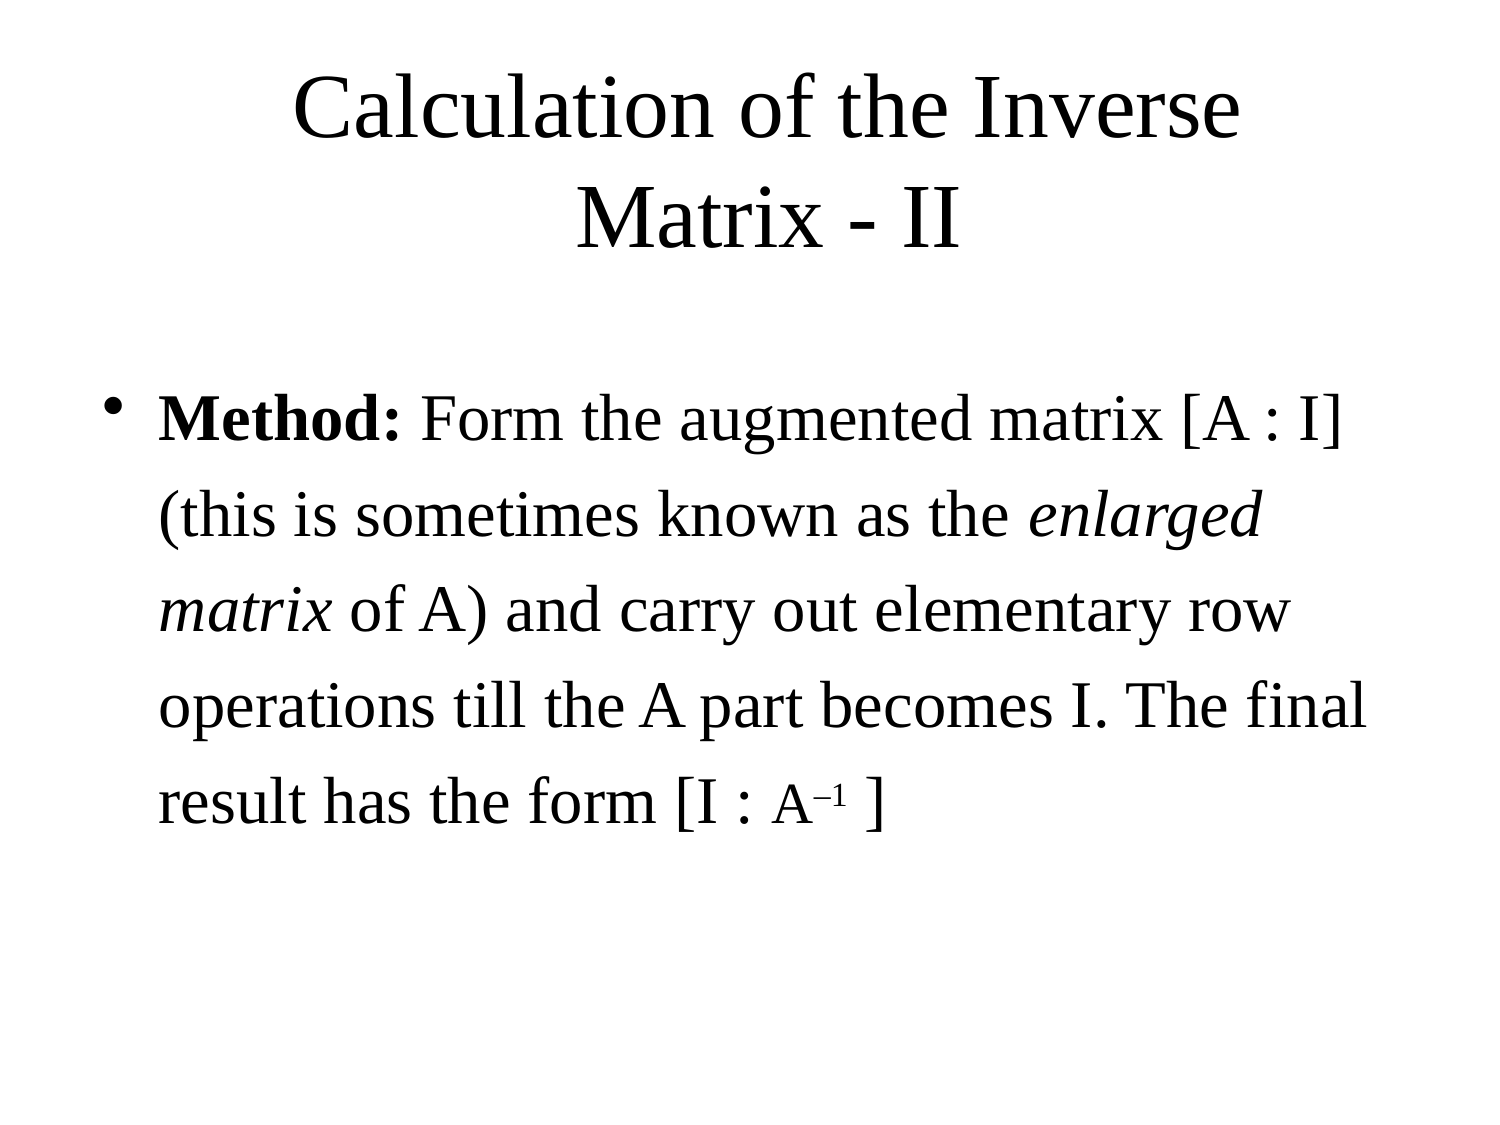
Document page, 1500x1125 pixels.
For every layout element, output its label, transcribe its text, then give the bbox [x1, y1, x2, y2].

list Method: Form the augmented matrix [A : I] (this is sometimes known as the enlarged matrix of A) and carry out elementary row operations till the A part becomes I. The final result has the form [I : A–1 ] [87, 349, 1426, 1013]
title Calculation of the Inverse Matrix - II [187, 37, 1351, 276]
